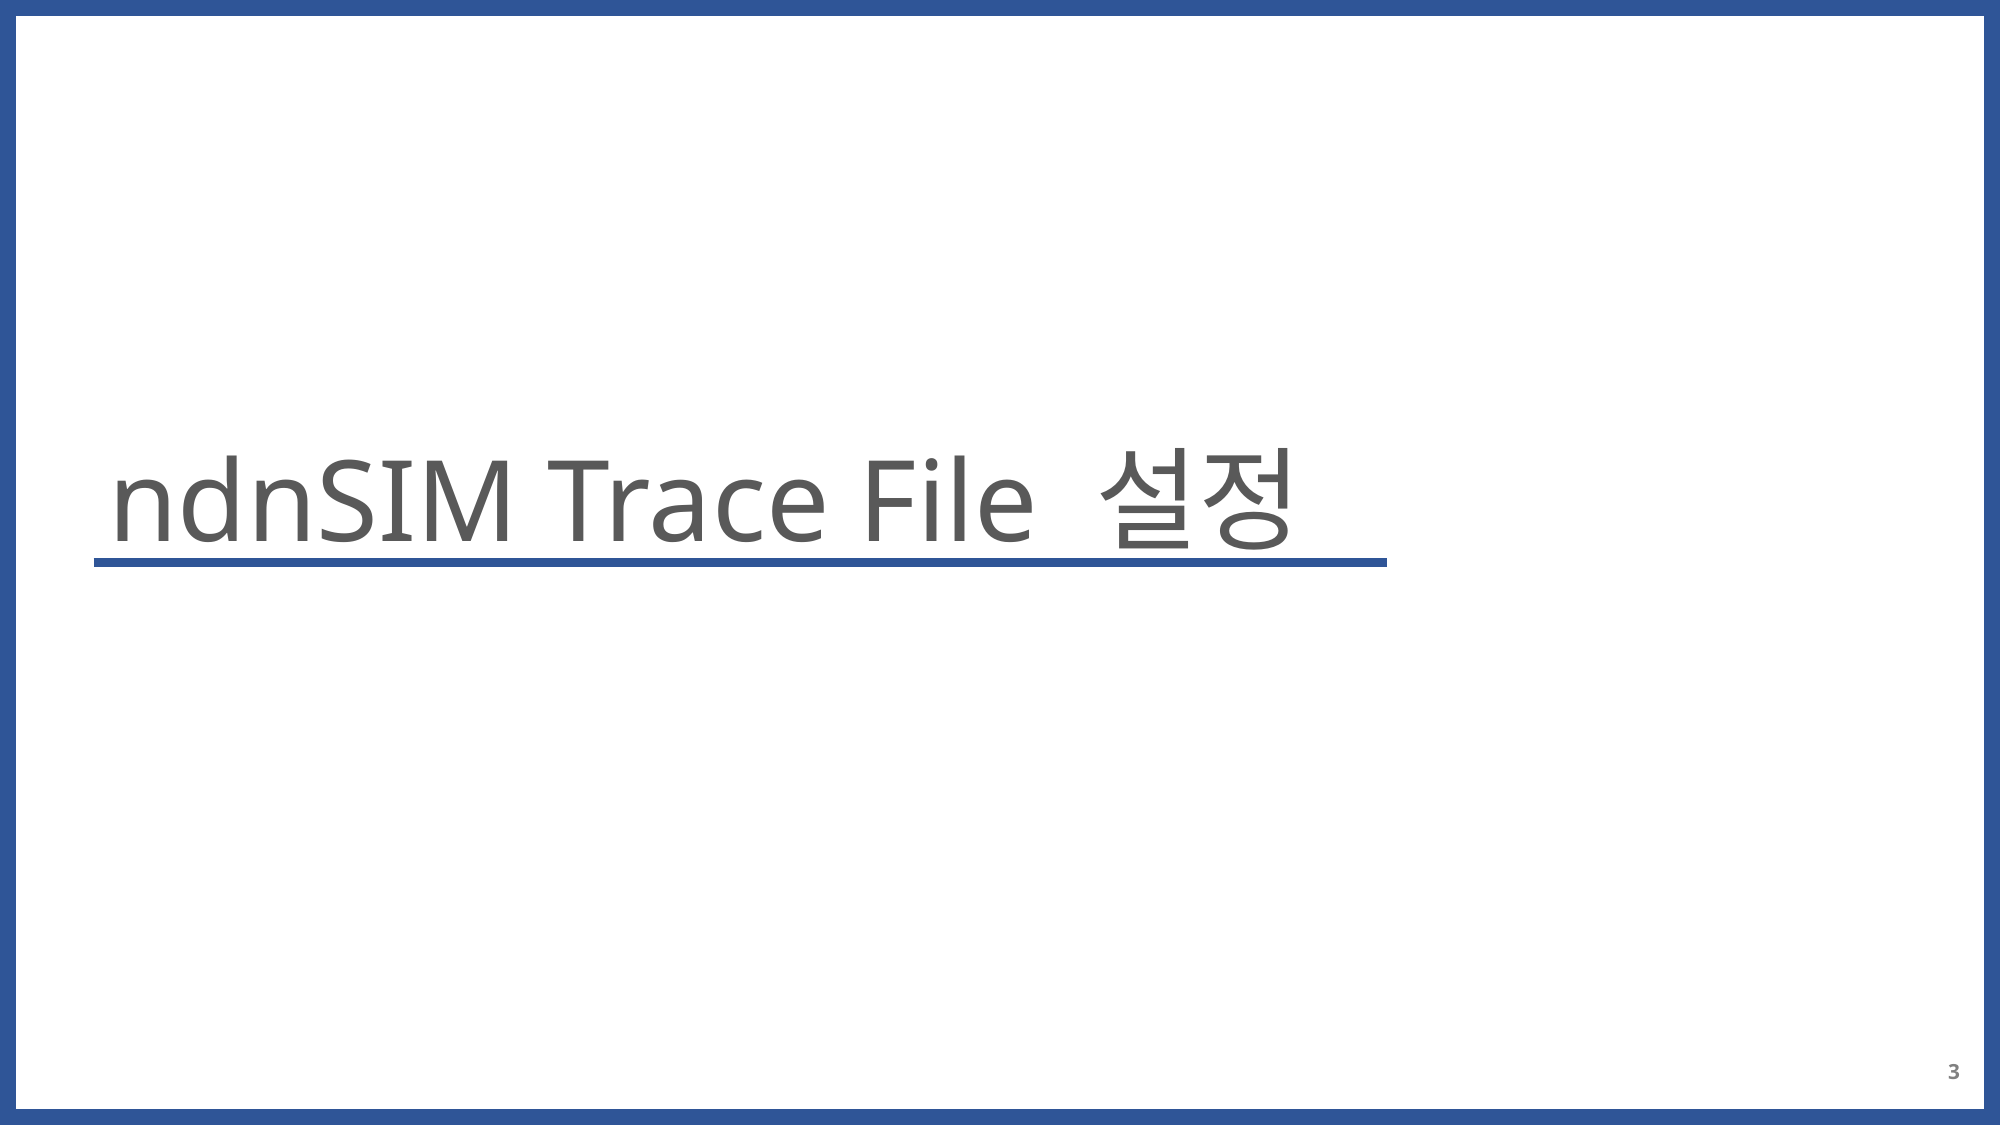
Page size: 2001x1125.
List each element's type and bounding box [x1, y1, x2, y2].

text_box [0, 0, 2000, 1125]
